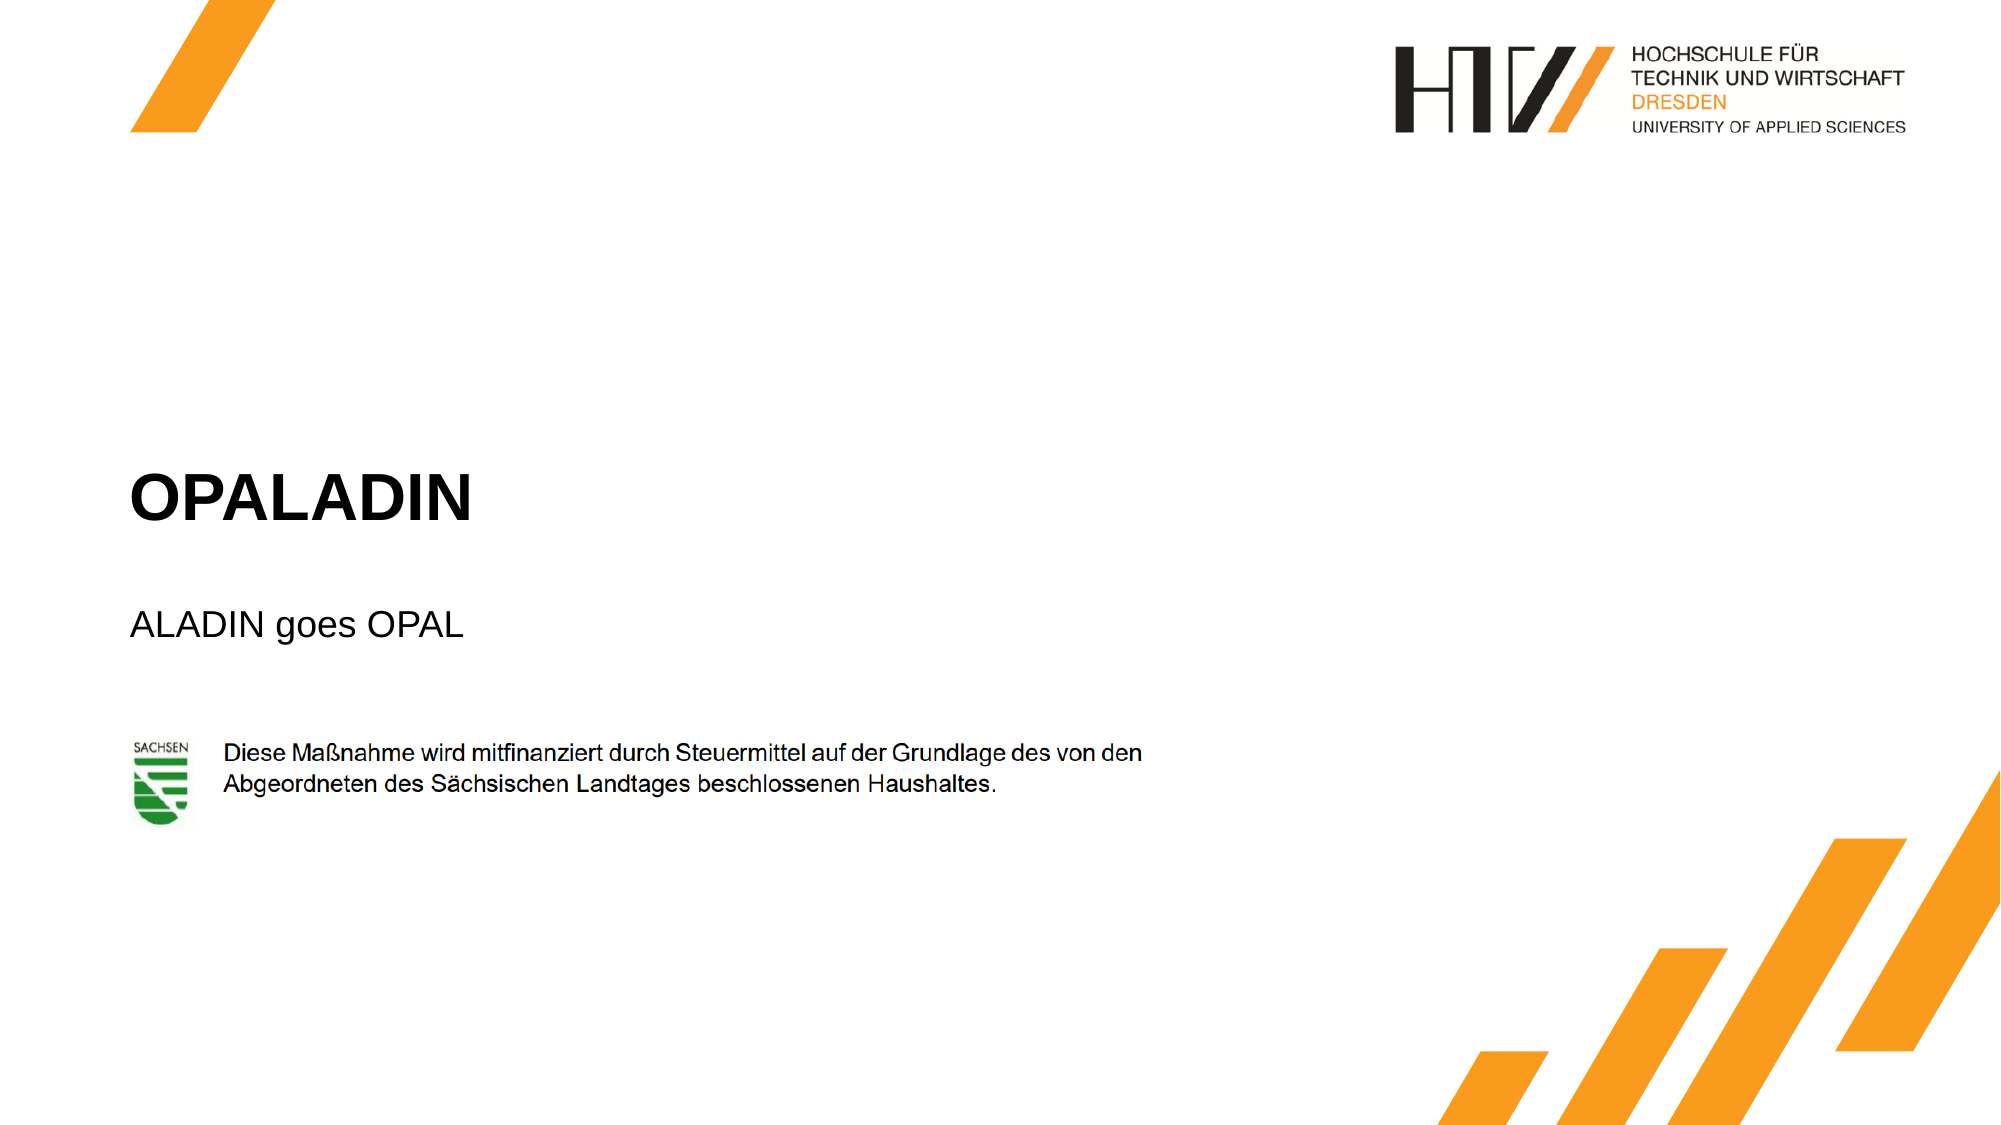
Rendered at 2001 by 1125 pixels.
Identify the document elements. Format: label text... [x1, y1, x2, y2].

picture [1392, 43, 1908, 133]
picture [129, 735, 1147, 831]
title OPALADIN [129, 423, 1908, 575]
subtitle ALADIN goes OPAL [129, 599, 1908, 872]
